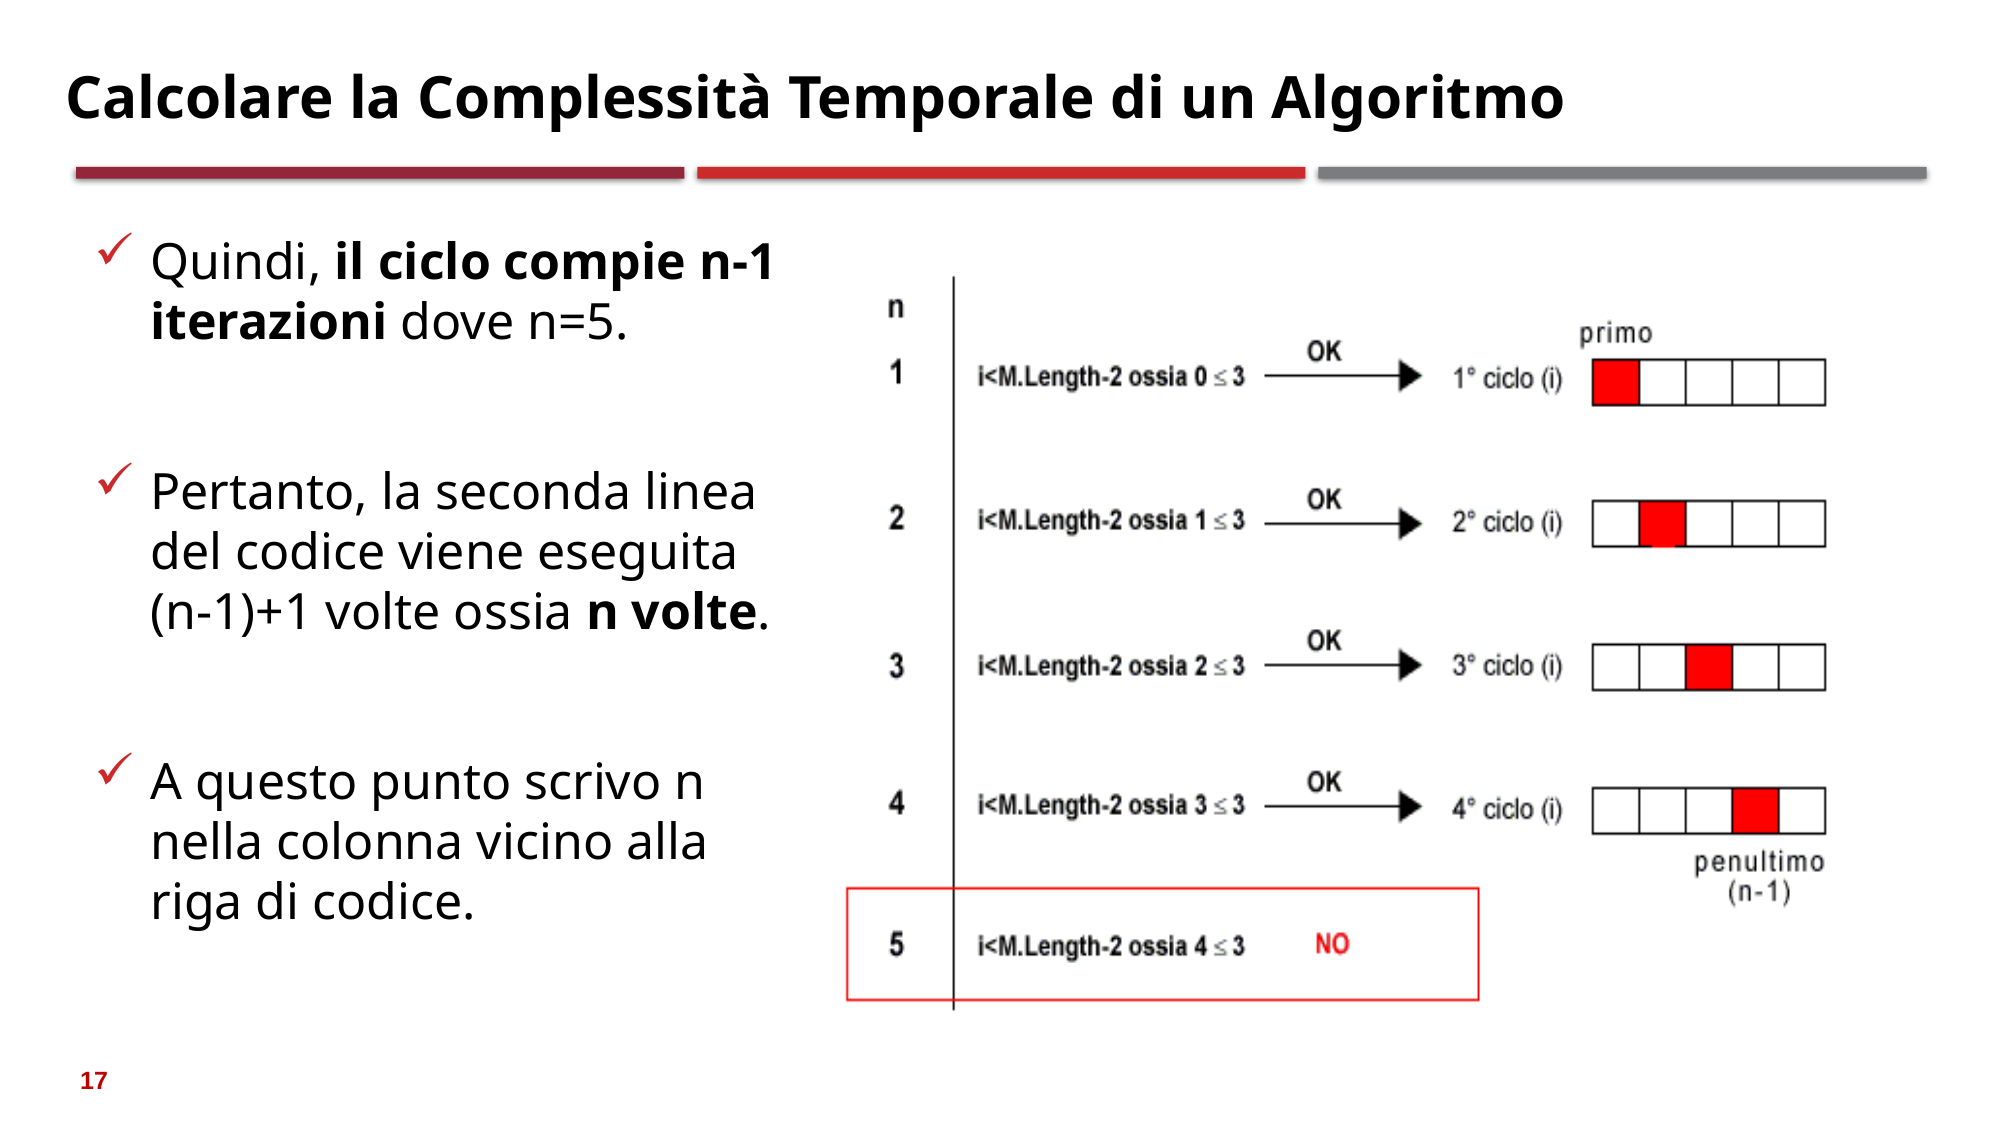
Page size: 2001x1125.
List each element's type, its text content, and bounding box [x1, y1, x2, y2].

picture [836, 267, 2000, 1021]
text_box Calcolare la Complessità Temporale di un Algoritmo [65, 67, 1914, 131]
list Quindi, il ciclo compie n-1 iterazioni dove n=5. Pertanto, la seconda linea del codice viene eseguita (n-1)+1 volte ossia n volte. A questo punto scrivo n nella colonna vicino alla riga di codice. [94, 229, 790, 951]
slide_number 17 [53, 1049, 136, 1110]
